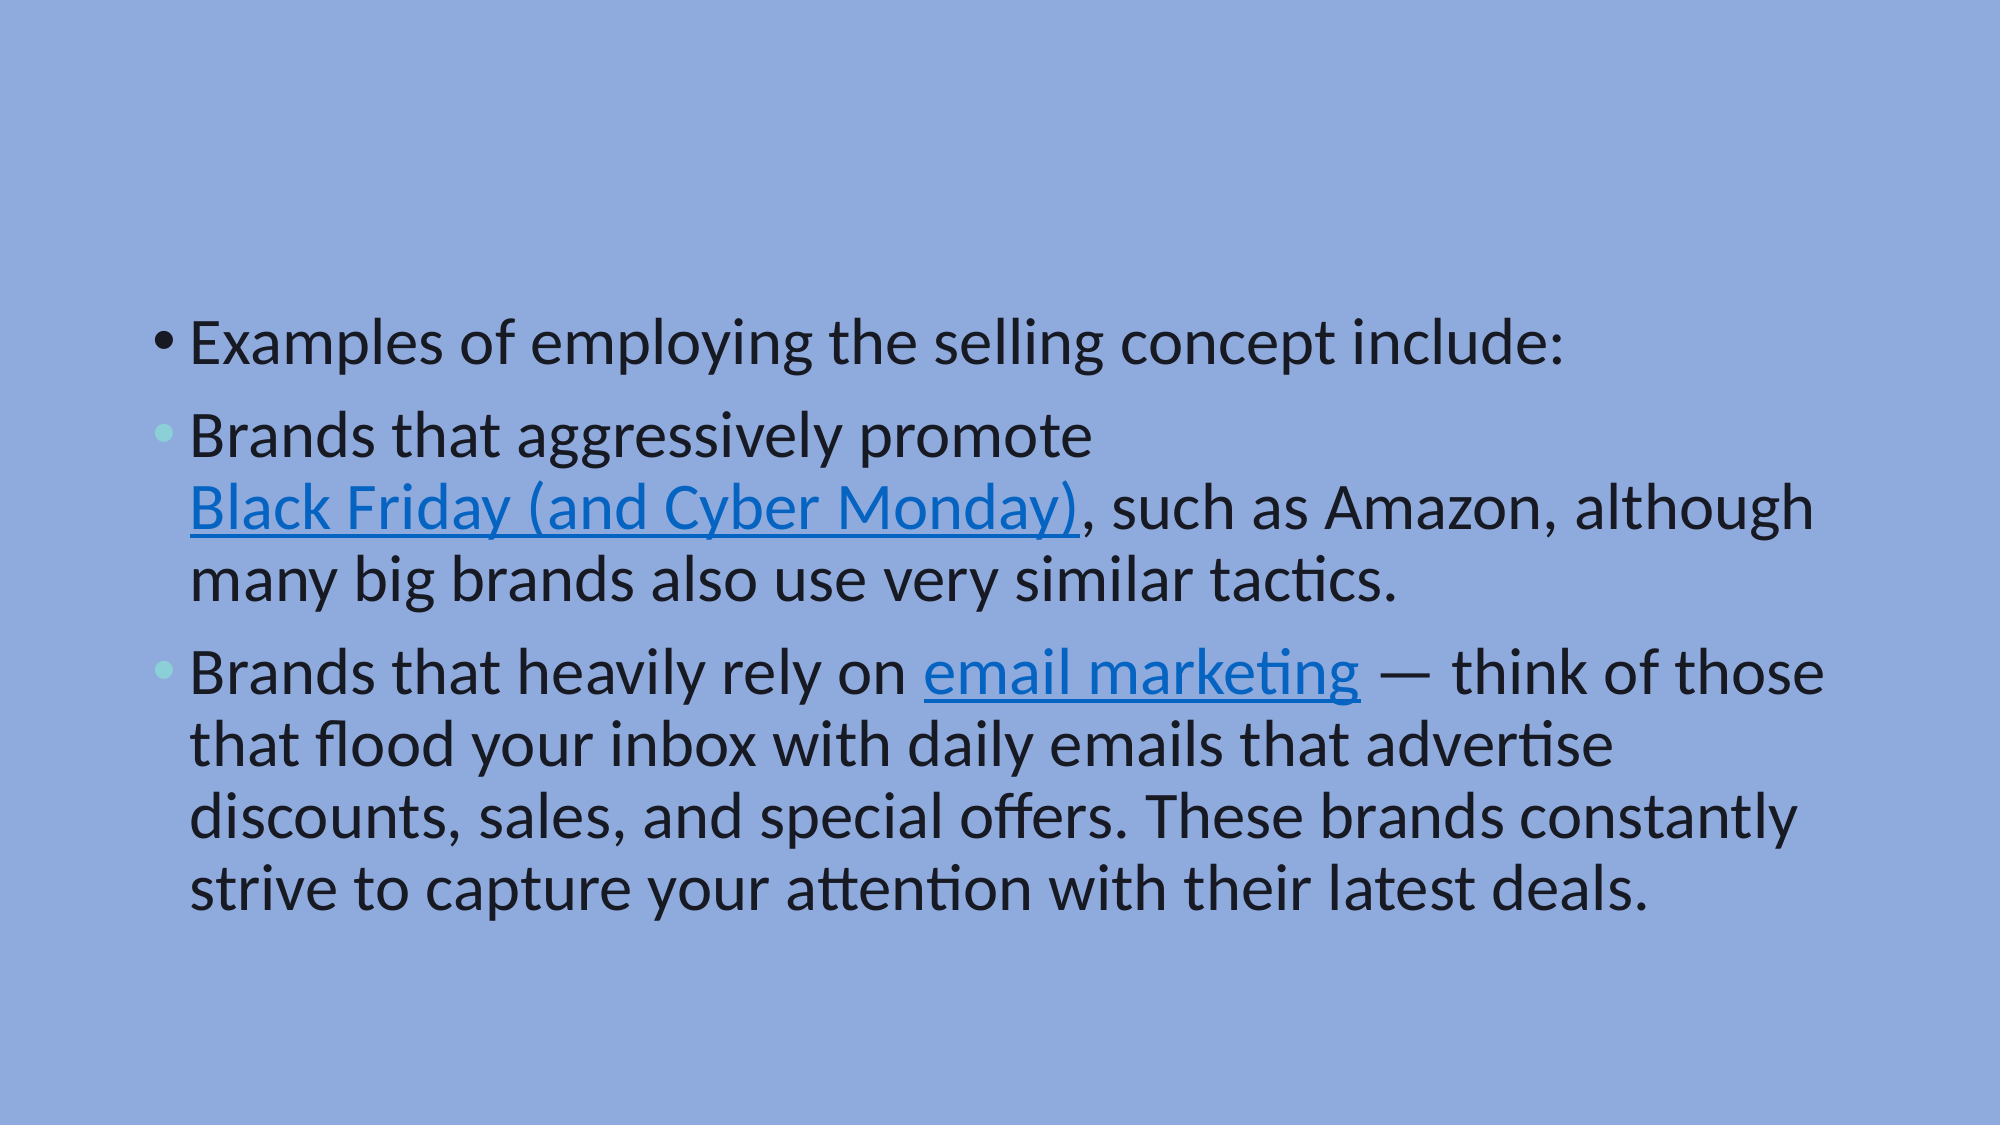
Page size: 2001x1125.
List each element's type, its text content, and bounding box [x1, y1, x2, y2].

list Examples of employing the selling concept include: Brands that aggressively promote Black Friday (and Cyber Monday), such as Amazon, although many big brands also use very similar tactics. Brands that heavily rely on email marketing — think of those that flood your inbox with daily emails that advertise discounts, sales, and special offers. These brands constantly strive to capture your attention with their latest deals. [137, 299, 1863, 1014]
